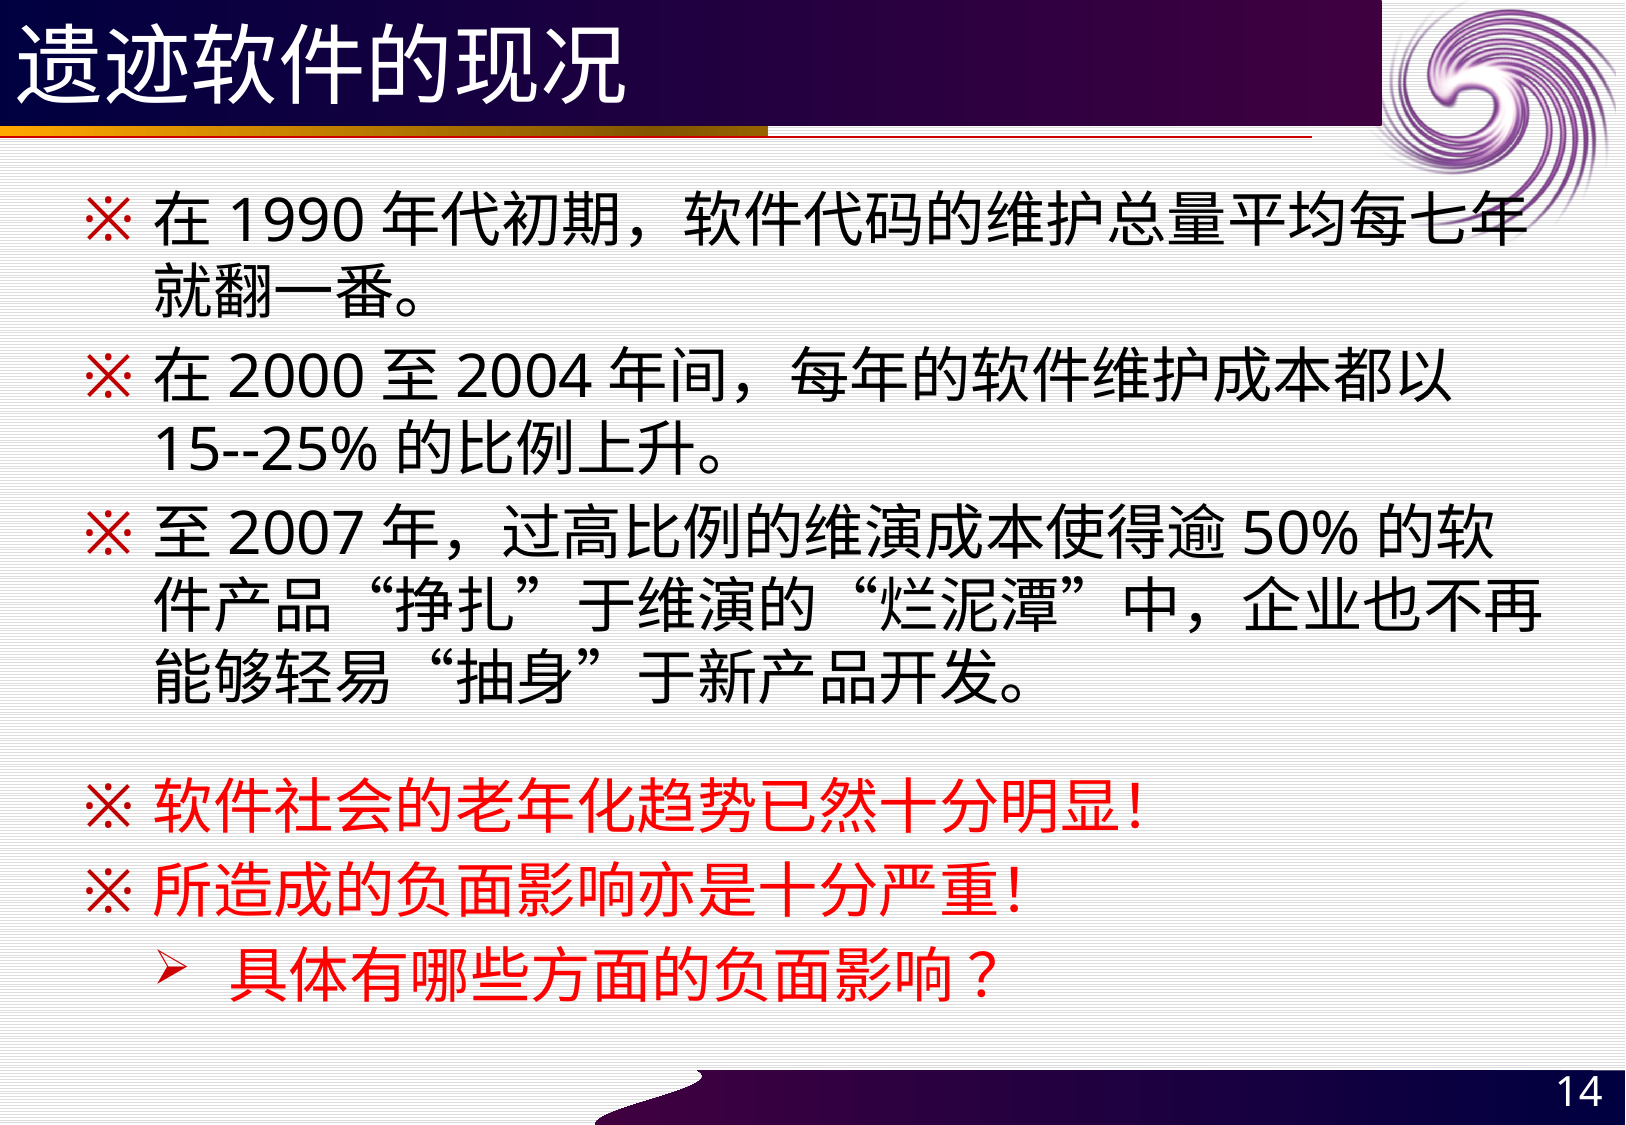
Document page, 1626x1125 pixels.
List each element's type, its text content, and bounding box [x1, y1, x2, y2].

picture [1362, 0, 1616, 244]
title 遗迹软件的现况 [0, 0, 1382, 126]
slide_number 14 [1474, 1069, 1619, 1125]
list 在1990年代初期，软件代码的维护总量平均每七年就翻一番。 在2000至2004年间，每年的软件维护成本都以15--25%的比例上升。 至2007年，过高比例的维演成本使得逾50%的软件产品“挣扎”于维演的“烂泥潭”中，企业也不再能够轻易“抽身”于新产品开发。 软件社会的老年化趋势已然十分明显！ 所造成的负面影响亦是十分严重！ 具体有哪些方面的负面影响 ？ [56, 172, 1569, 1048]
